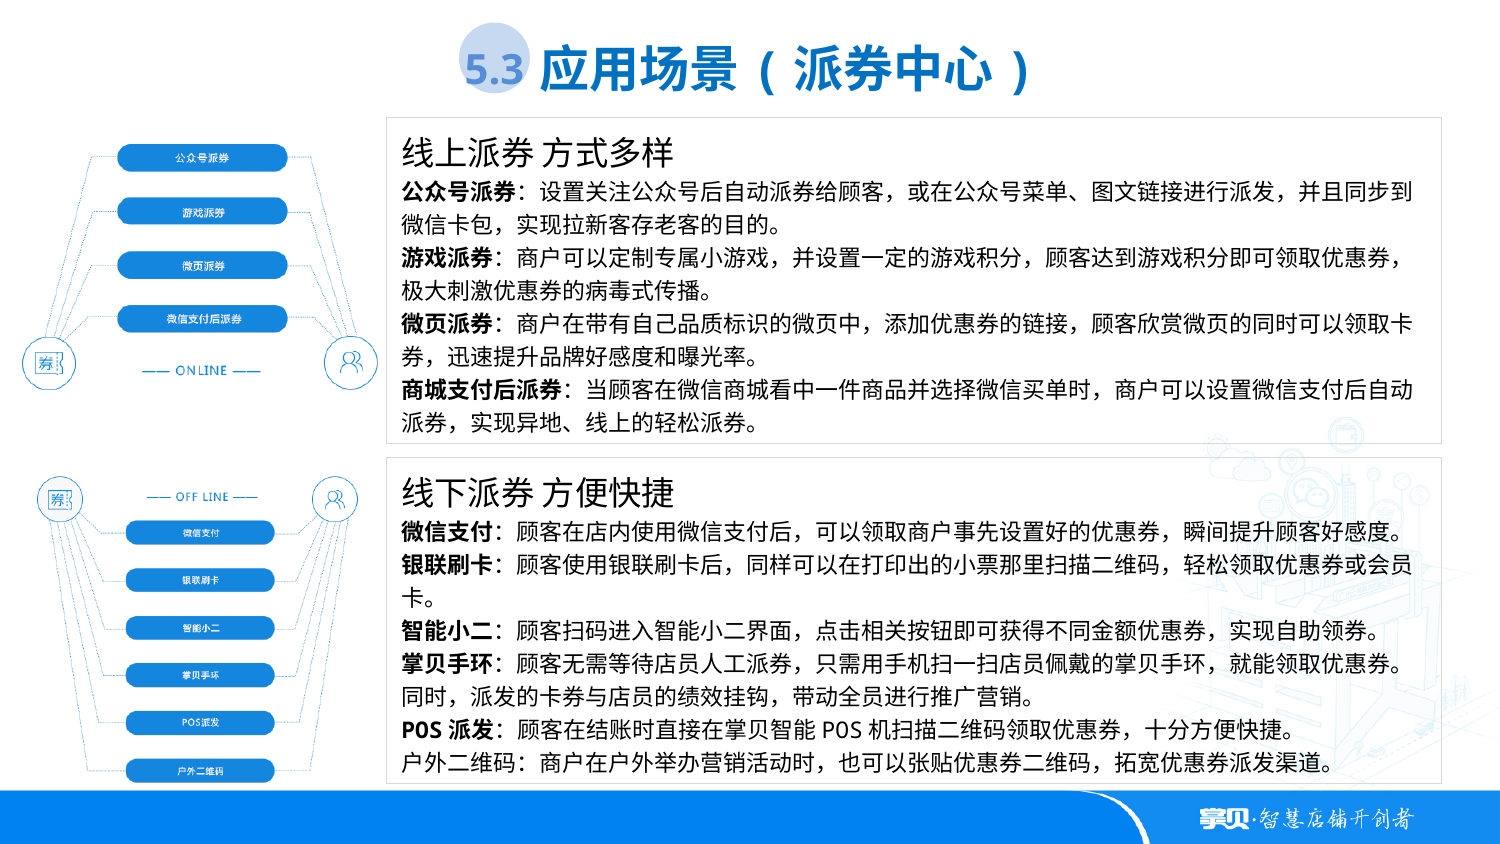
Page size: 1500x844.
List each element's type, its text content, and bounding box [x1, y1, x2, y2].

text_box 应用场景(派券中心) [524, 0, 1051, 105]
text_box 线上派券 方式多样 公众号派券：设置关注公众号后自动派券给顾客，或在公众号菜单、图文链接进行派发，并且同步到微信卡包，实现拉新客存老客的目的。 游戏派券：商户可以定制专属小游戏，并设置一定的游戏积分，顾客达到游戏积分即可领取优惠券，极大刺激优惠券的病毒式传播。 微页派券：商户在带有自己品质标识的微页中，添加优惠券的链接，顾客欣赏微页的同时可以领取卡券，迅速提升品牌好感度和曝光率。 商城支付后派券：当顾客在微信商城看中一件商品并选择微信买单时，商户可以设置微信支付后自动派券，实现异地、线上的轻松派券。 [468, 117, 1442, 444]
text_box 5.3 [449, 10, 540, 101]
picture [0, 0, 1500, 844]
text_box 线下派券 方便快捷 微信支付：顾客在店内使用微信支付后，可以领取商户事先设置好的优惠券，瞬间提升顾客好感度。 银联刷卡：顾客使用银联刷卡后，同样可以在打印出的小票那里扫描二维码，轻松领取优惠券或会员卡。 智能小二：顾客扫码进入智能小二界面，点击相关按钮即可获得不同金额优惠券，实现自助领券。 掌贝手环：顾客无需等待店员人工派券，只需用手机扫一扫店员佩戴的掌贝手环，就能领取优惠券。同时，派发的卡券与店员的绩效挂钩，带动全员进行推广营销。 POS派发：顾客在结账时直接在掌贝智能POS机扫描二维码领取优惠券，十分方便快捷。 户外二维码：商户在户外举办营销活动时，也可以张贴优惠券二维码，拓宽优惠券派发渠道。 [438, 457, 1442, 784]
